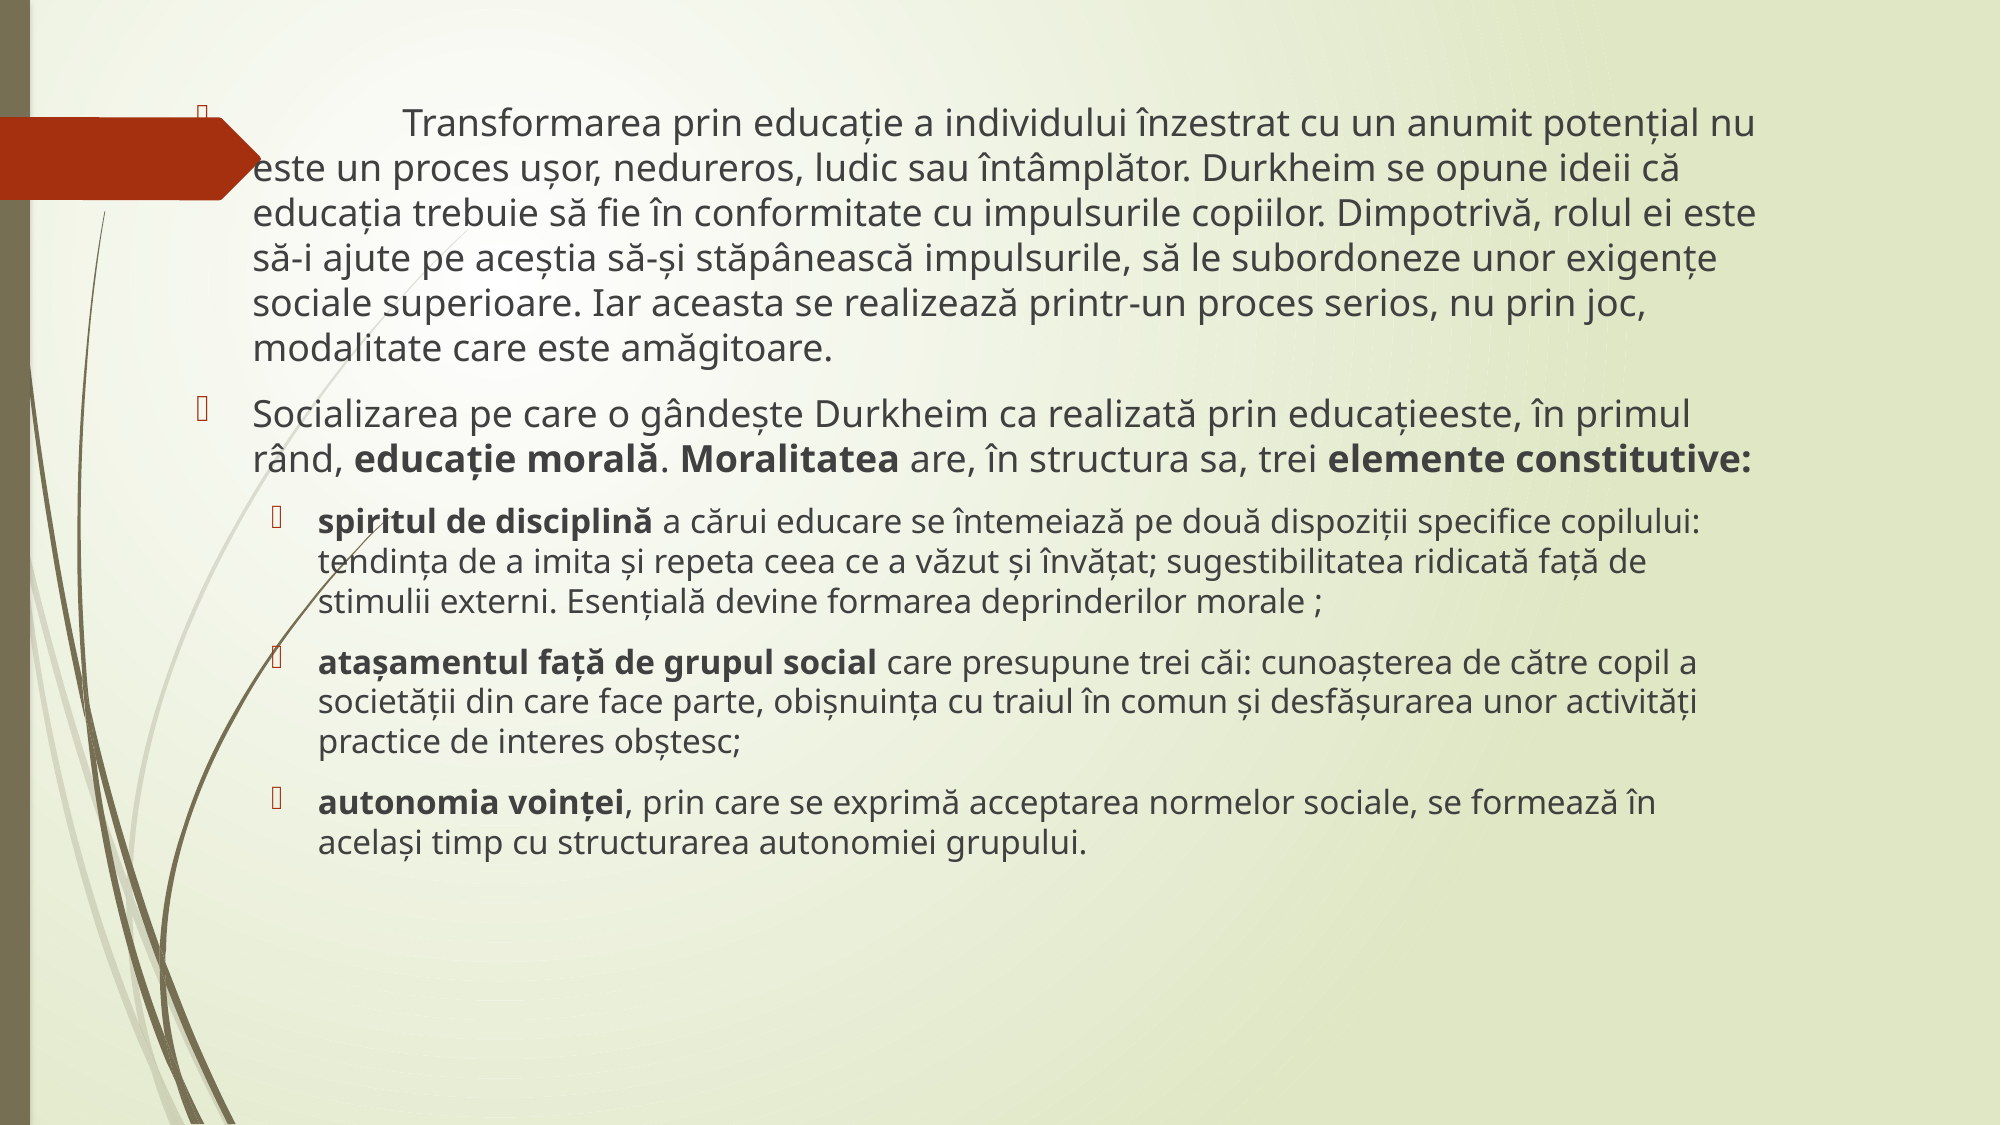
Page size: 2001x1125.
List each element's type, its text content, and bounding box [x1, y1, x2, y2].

list Transformarea prin educaţie a individului înzestrat cu un anumit potenţial nu este un proces uşor, nedureros, ludic sau întâmplător. Durkheim se opune ideii că educaţia trebuie să fie în conformitate cu impulsurile copiilor. Dimpotrivă, rolul ei este să-i ajute pe aceştia să-şi stăpânească impulsurile, să le subordoneze unor exigenţe sociale superioare. Iar aceasta se realizează printr-un proces serios, nu prin joc, modalitate care este amăgitoare. Socializarea pe care o gândeşte Durkheim ca realizată prin educaţieeste, în primul rând, educaţie morală. Moralitatea are, în structura sa, trei elemente constitutive: spiritul de disciplină a cărui educare se întemeiază pe două dispoziţii specifice copilului: tendinţa de a imita şi repeta ceea ce a văzut şi învăţat; sugestibilitatea ridicată faţă de stimulii externi. Esenţială devine formarea deprinderilor morale ; ataşamentul faţă de grupul social care presupune trei căi: cunoaşterea de către copil a societăţii din care face parte, obişnuinţa cu traiul în comun şi desfăşurarea unor activităţi practice de interes obştesc; autonomia voinţei, prin care se exprimă acceptarea normelor sociale, se formează în acelaşi timp cu structurarea autonomiei grupului. [181, 91, 1774, 1025]
